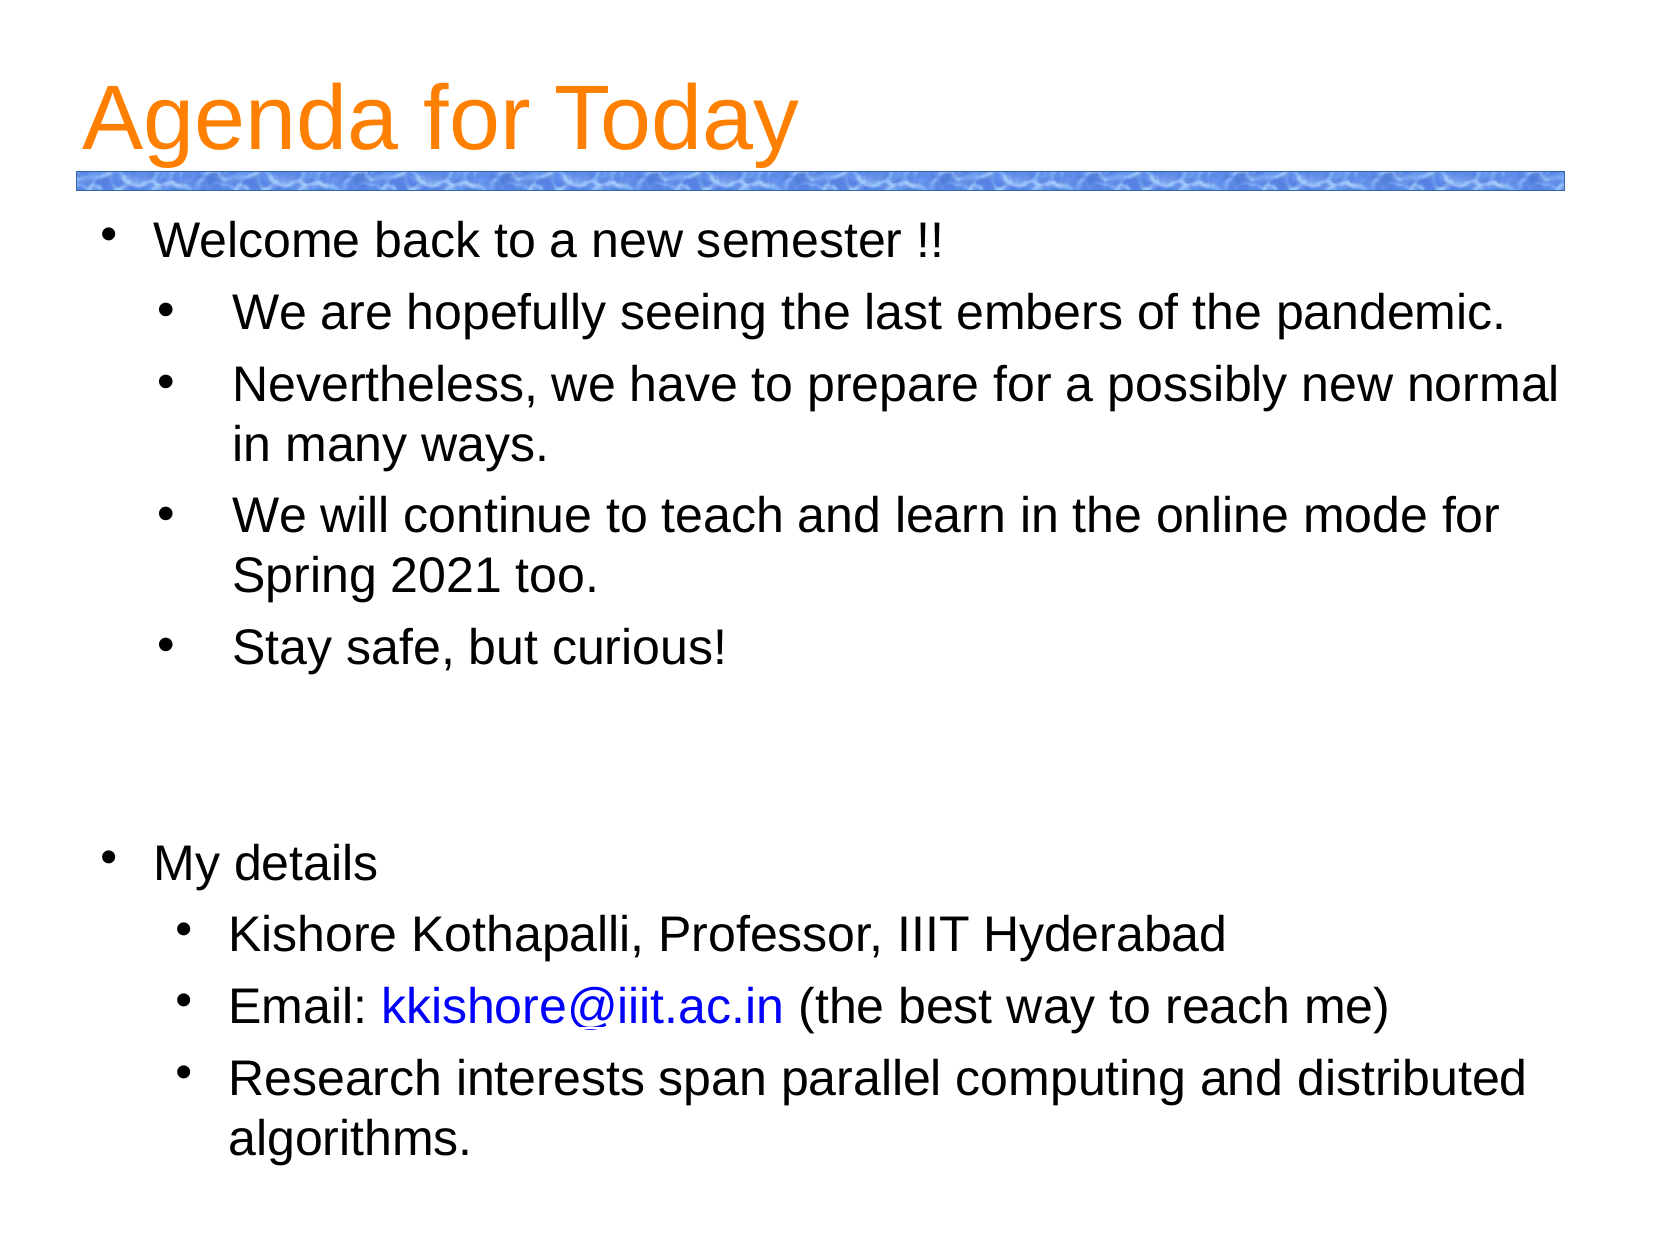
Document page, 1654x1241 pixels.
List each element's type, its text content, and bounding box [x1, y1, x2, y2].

picture [77, 172, 1564, 190]
text_box Welcome back to a new semester !! We are hopefully seeing the last embers of the pandemic. Nevertheless, we have to prepare for a possibly new normal in many ways. We will continue to teach and learn in the online mode for Spring 2021 too. Stay safe, but curious! My details Kishore Kothapalli, Professor, IIIT Hyderabad Email: kkishore@iiit.ac.in (the best way to reach me) Research interests span parallel computing and distributed algorithms. [82, 207, 1571, 1191]
text_box Agenda for Today [82, 49, 1571, 177]
